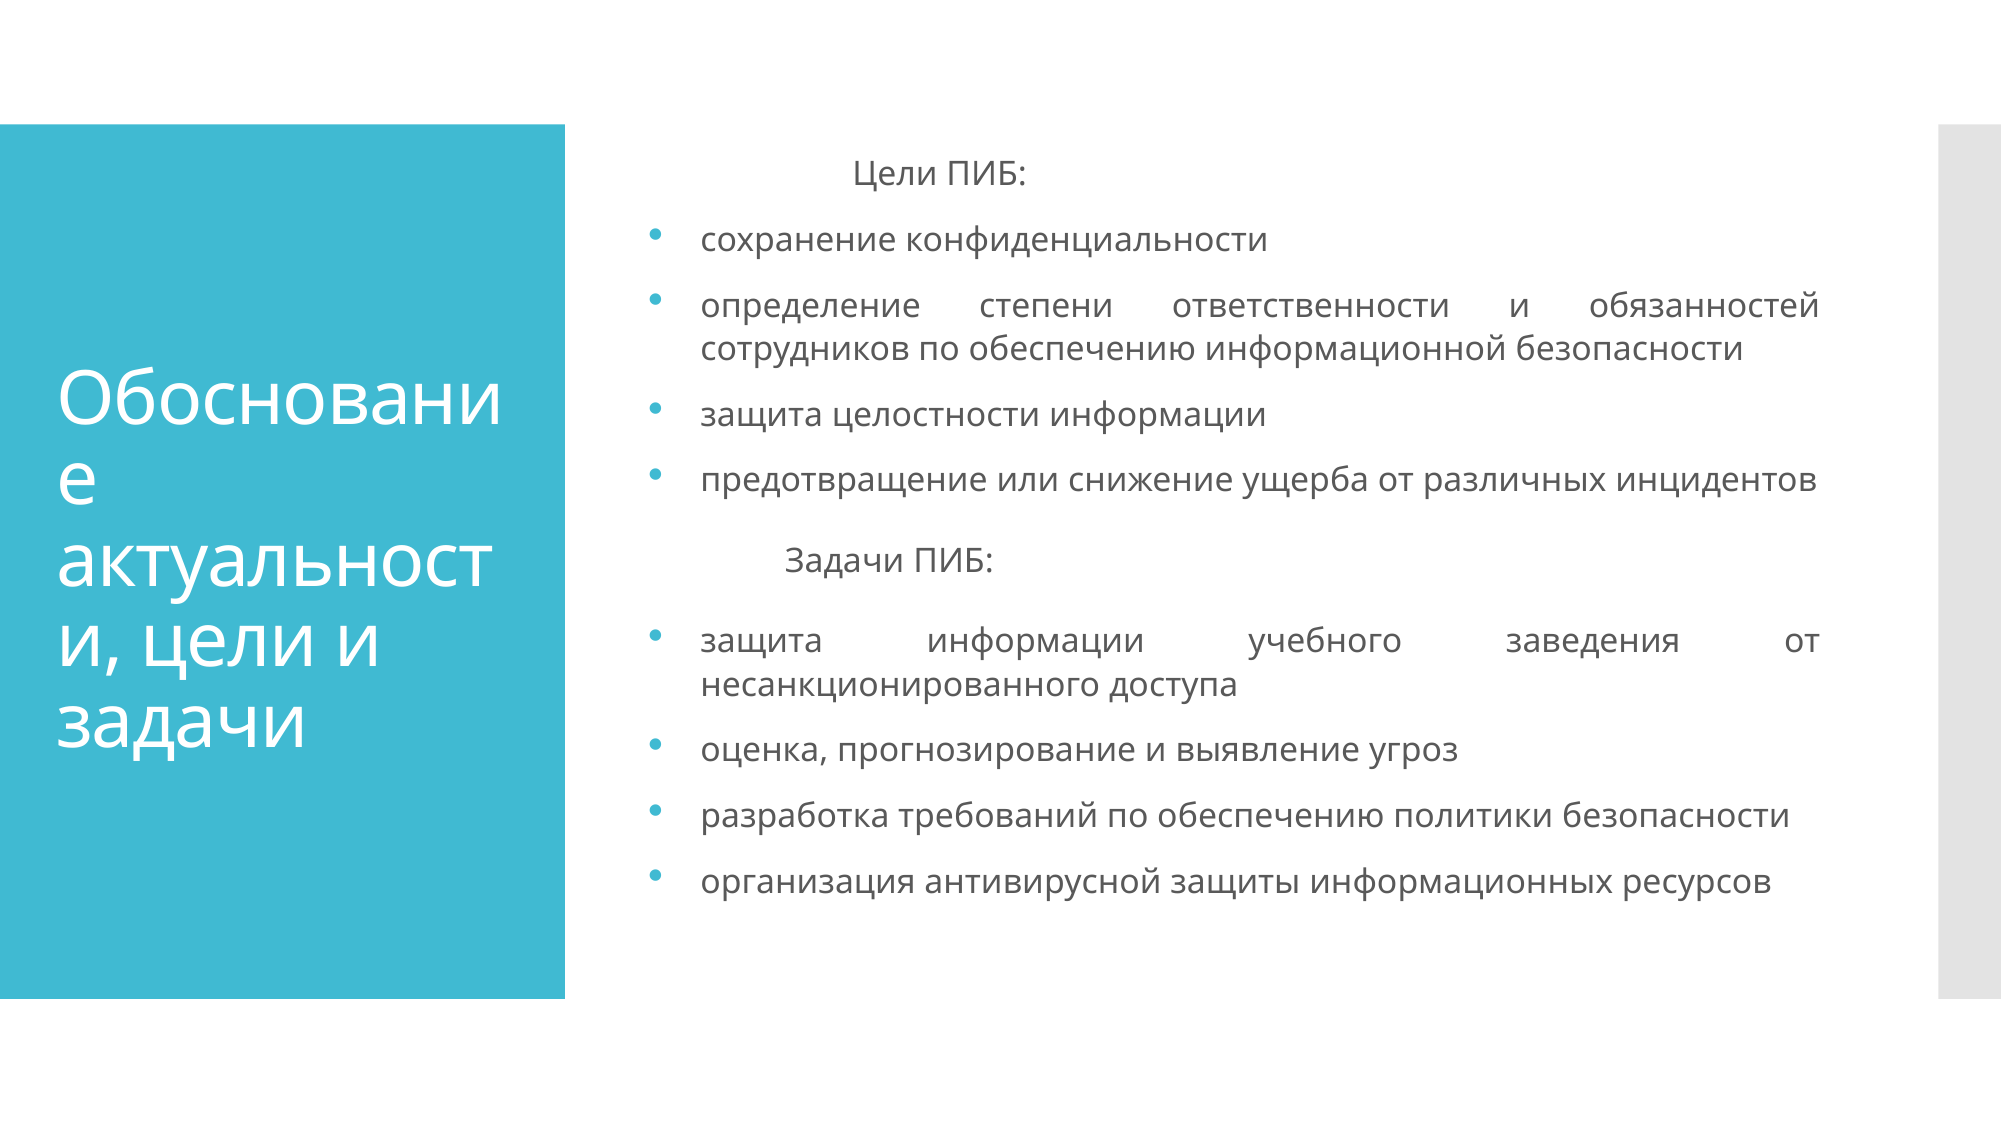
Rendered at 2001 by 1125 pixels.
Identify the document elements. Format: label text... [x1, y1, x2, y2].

list Цели ПИБ: сохранение конфиденциальности определение степени ответственности и обязанностей сотрудников по обеспечению информационной безопасности защита целостности информации предотвращение или снижение ущерба от различных инцидентов Задачи ПИБ: защита информации учебного заведения от несанкционированного доступа оценка, прогнозирование и выявление угроз разработка требований по обеспечению политики безопасности организация антивирусной защиты информационных ресурсов [634, 141, 1835, 982]
title Обоснование актуальности, цели и задачи [41, 184, 525, 940]
